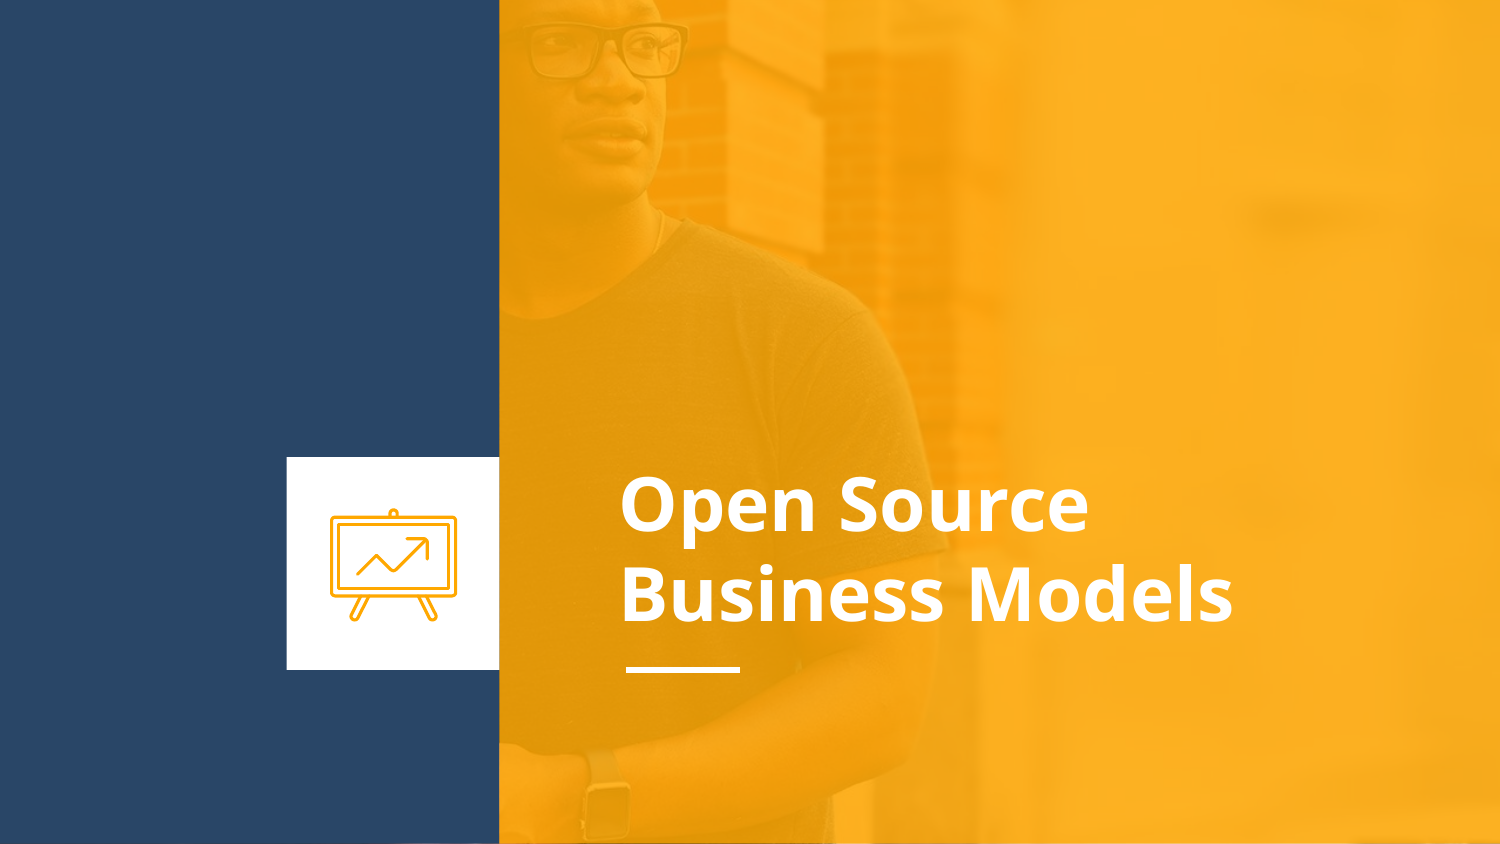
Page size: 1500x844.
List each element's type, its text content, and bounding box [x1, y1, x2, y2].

title Open Source Business Models [603, 451, 1408, 642]
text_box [331, 509, 456, 621]
